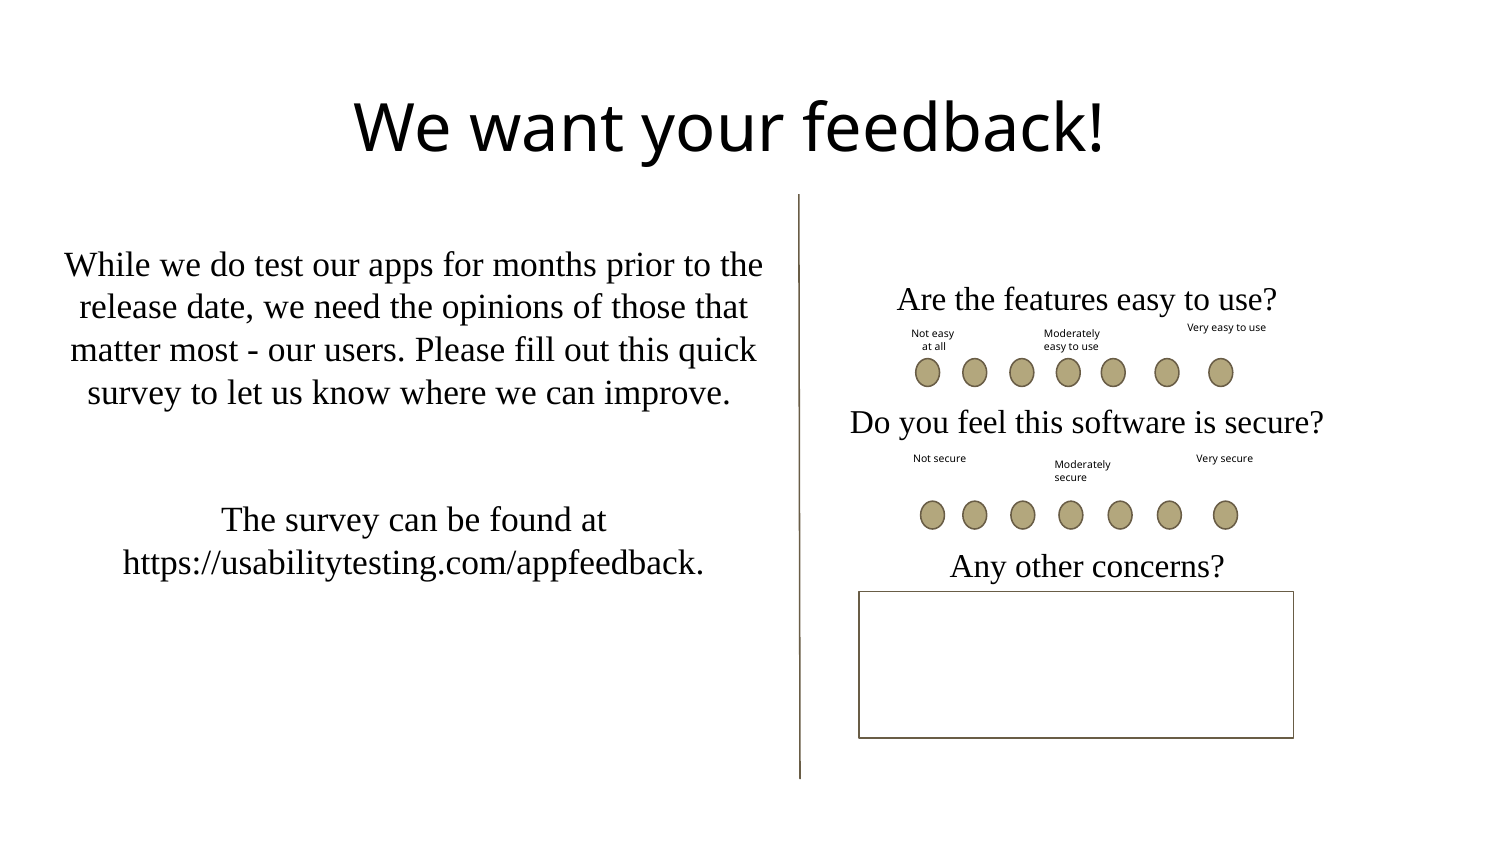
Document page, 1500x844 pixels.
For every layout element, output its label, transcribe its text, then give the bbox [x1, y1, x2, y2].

text_box Not secure [898, 445, 1038, 471]
list While we do test our apps for months prior to the release date, we need the opinions of those that matter most - our users. Please fill out this quick survey to let us know where we can improve. The survey can be found at https://usabilitytesting.com/appfeedback. [48, 225, 780, 748]
text_box [859, 591, 1294, 738]
text_box [1009, 358, 1034, 387]
text_box [962, 365, 987, 387]
text_box We want your feedback! [110, 69, 1350, 180]
text_box [1157, 501, 1182, 530]
text_box [915, 365, 940, 387]
text_box [1108, 501, 1133, 530]
text_box Moderately easy to use [1028, 314, 1151, 365]
text_box Moderately secure [1039, 445, 1161, 496]
text_box [1155, 358, 1179, 387]
text_box [920, 501, 945, 530]
text_box [1208, 358, 1233, 387]
text_box Very easy to use [1172, 314, 1294, 340]
text_box [1058, 501, 1083, 530]
text_box [962, 501, 987, 530]
text_box Very secure [1181, 445, 1303, 471]
text_box [1213, 501, 1238, 530]
text_box [1101, 365, 1126, 387]
text_box [1010, 501, 1035, 530]
text_box [1056, 365, 1081, 387]
text_box Are the features easy to use? Do you feel this software is secure? Any other concerns? [48, 192, 1452, 749]
text_box Not easy at all [862, 314, 1003, 365]
